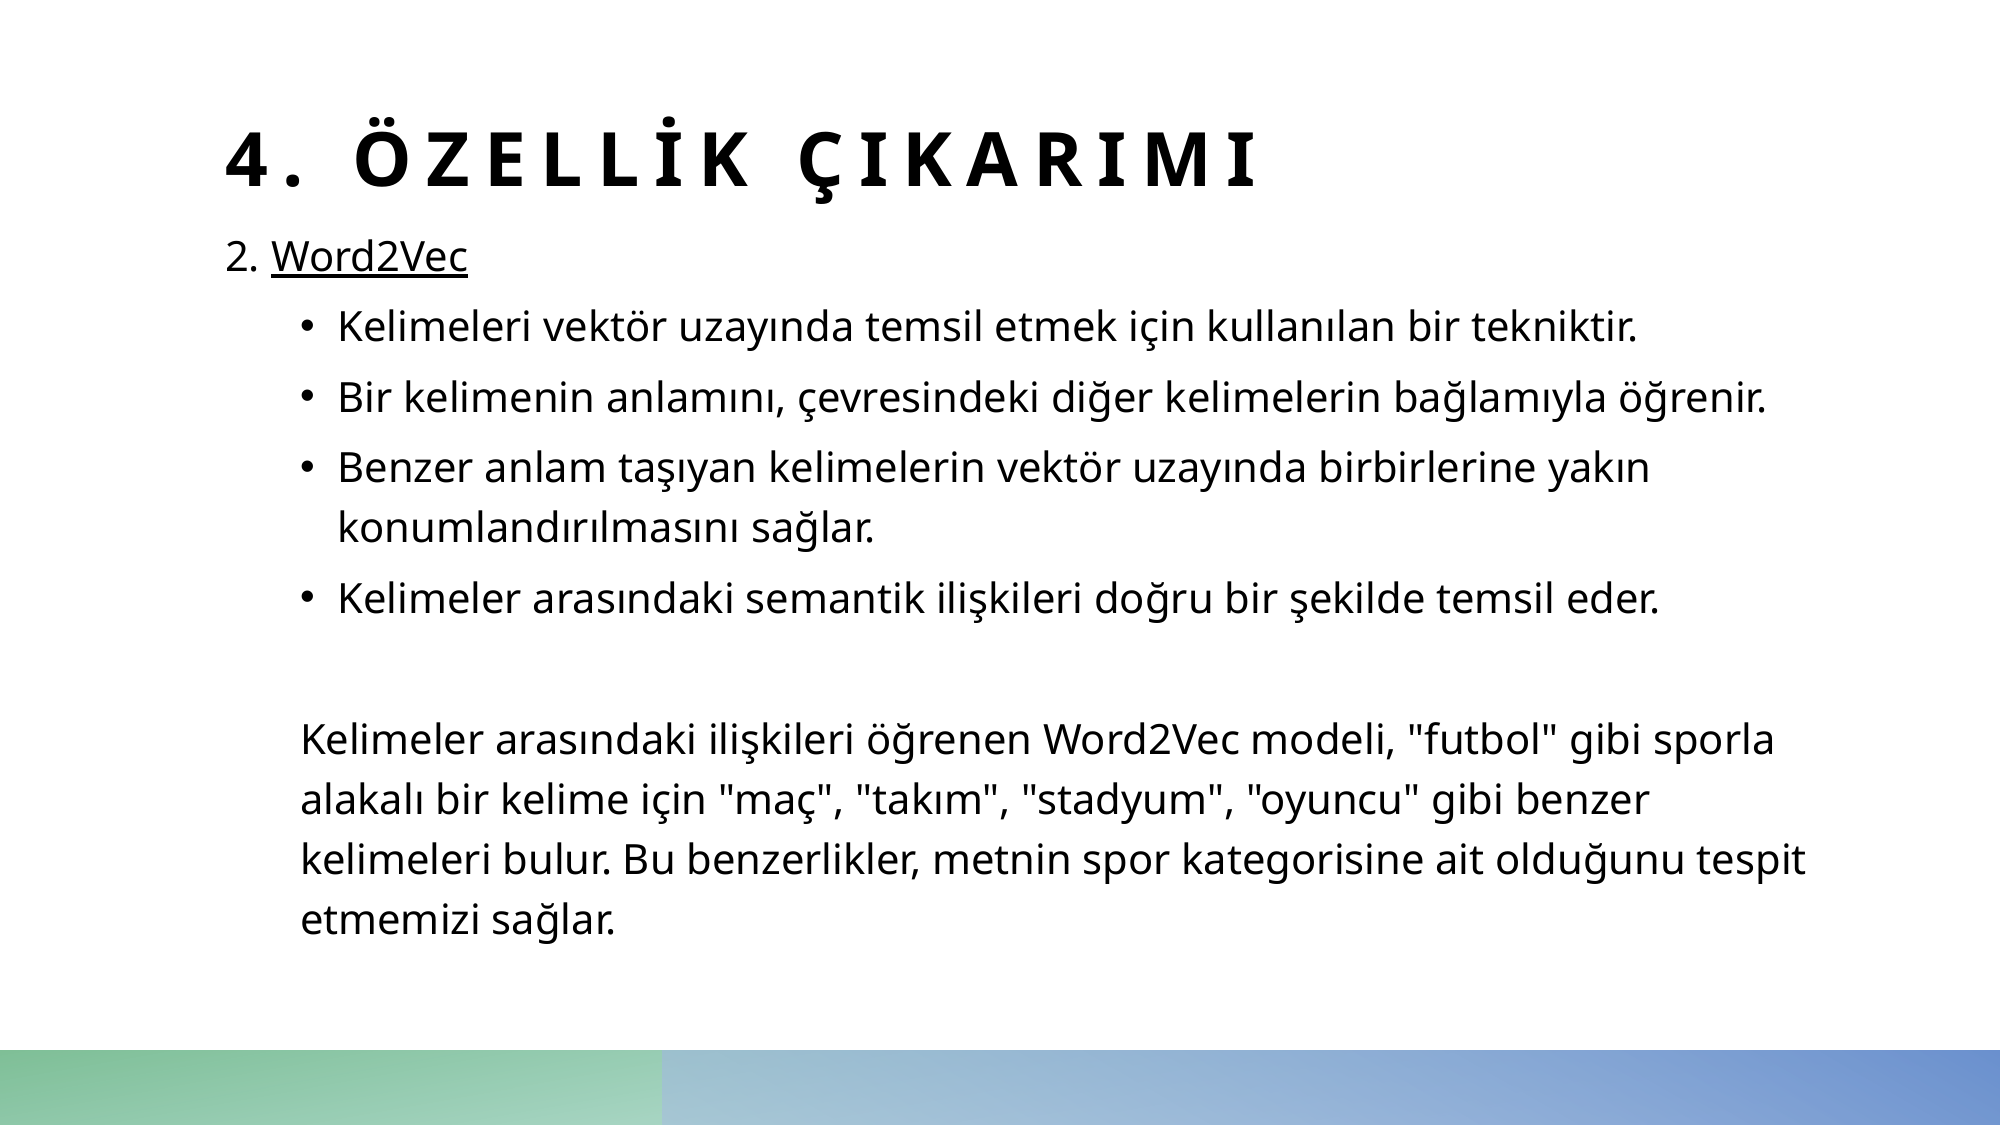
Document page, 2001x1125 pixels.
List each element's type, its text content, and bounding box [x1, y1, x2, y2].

title 4. Özellik Çıkarımı [225, 0, 1905, 202]
list 2. Word2Vec Kelimeleri vektör uzayında temsil etmek için kullanılan bir tekniktir. Bir kelimenin anlamını, çevresindeki diğer kelimelerin bağlamıyla öğrenir. Benzer anlam taşıyan kelimelerin vektör uzayında birbirlerine yakın konumlandırılmasını sağlar. Kelimeler arasındaki semantik ilişkileri doğru bir şekilde temsil eder. Kelimeler arasındaki ilişkileri öğrenen Word2Vec modeli, "futbol" gibi sporla alakalı bir kelime için "maç", "takım", "stadyum", "oyuncu" gibi benzer kelimeleri bulur. Bu benzerlikler, metnin spor kategorisine ait olduğunu tespit etmemizi sağlar. [225, 219, 1825, 1055]
